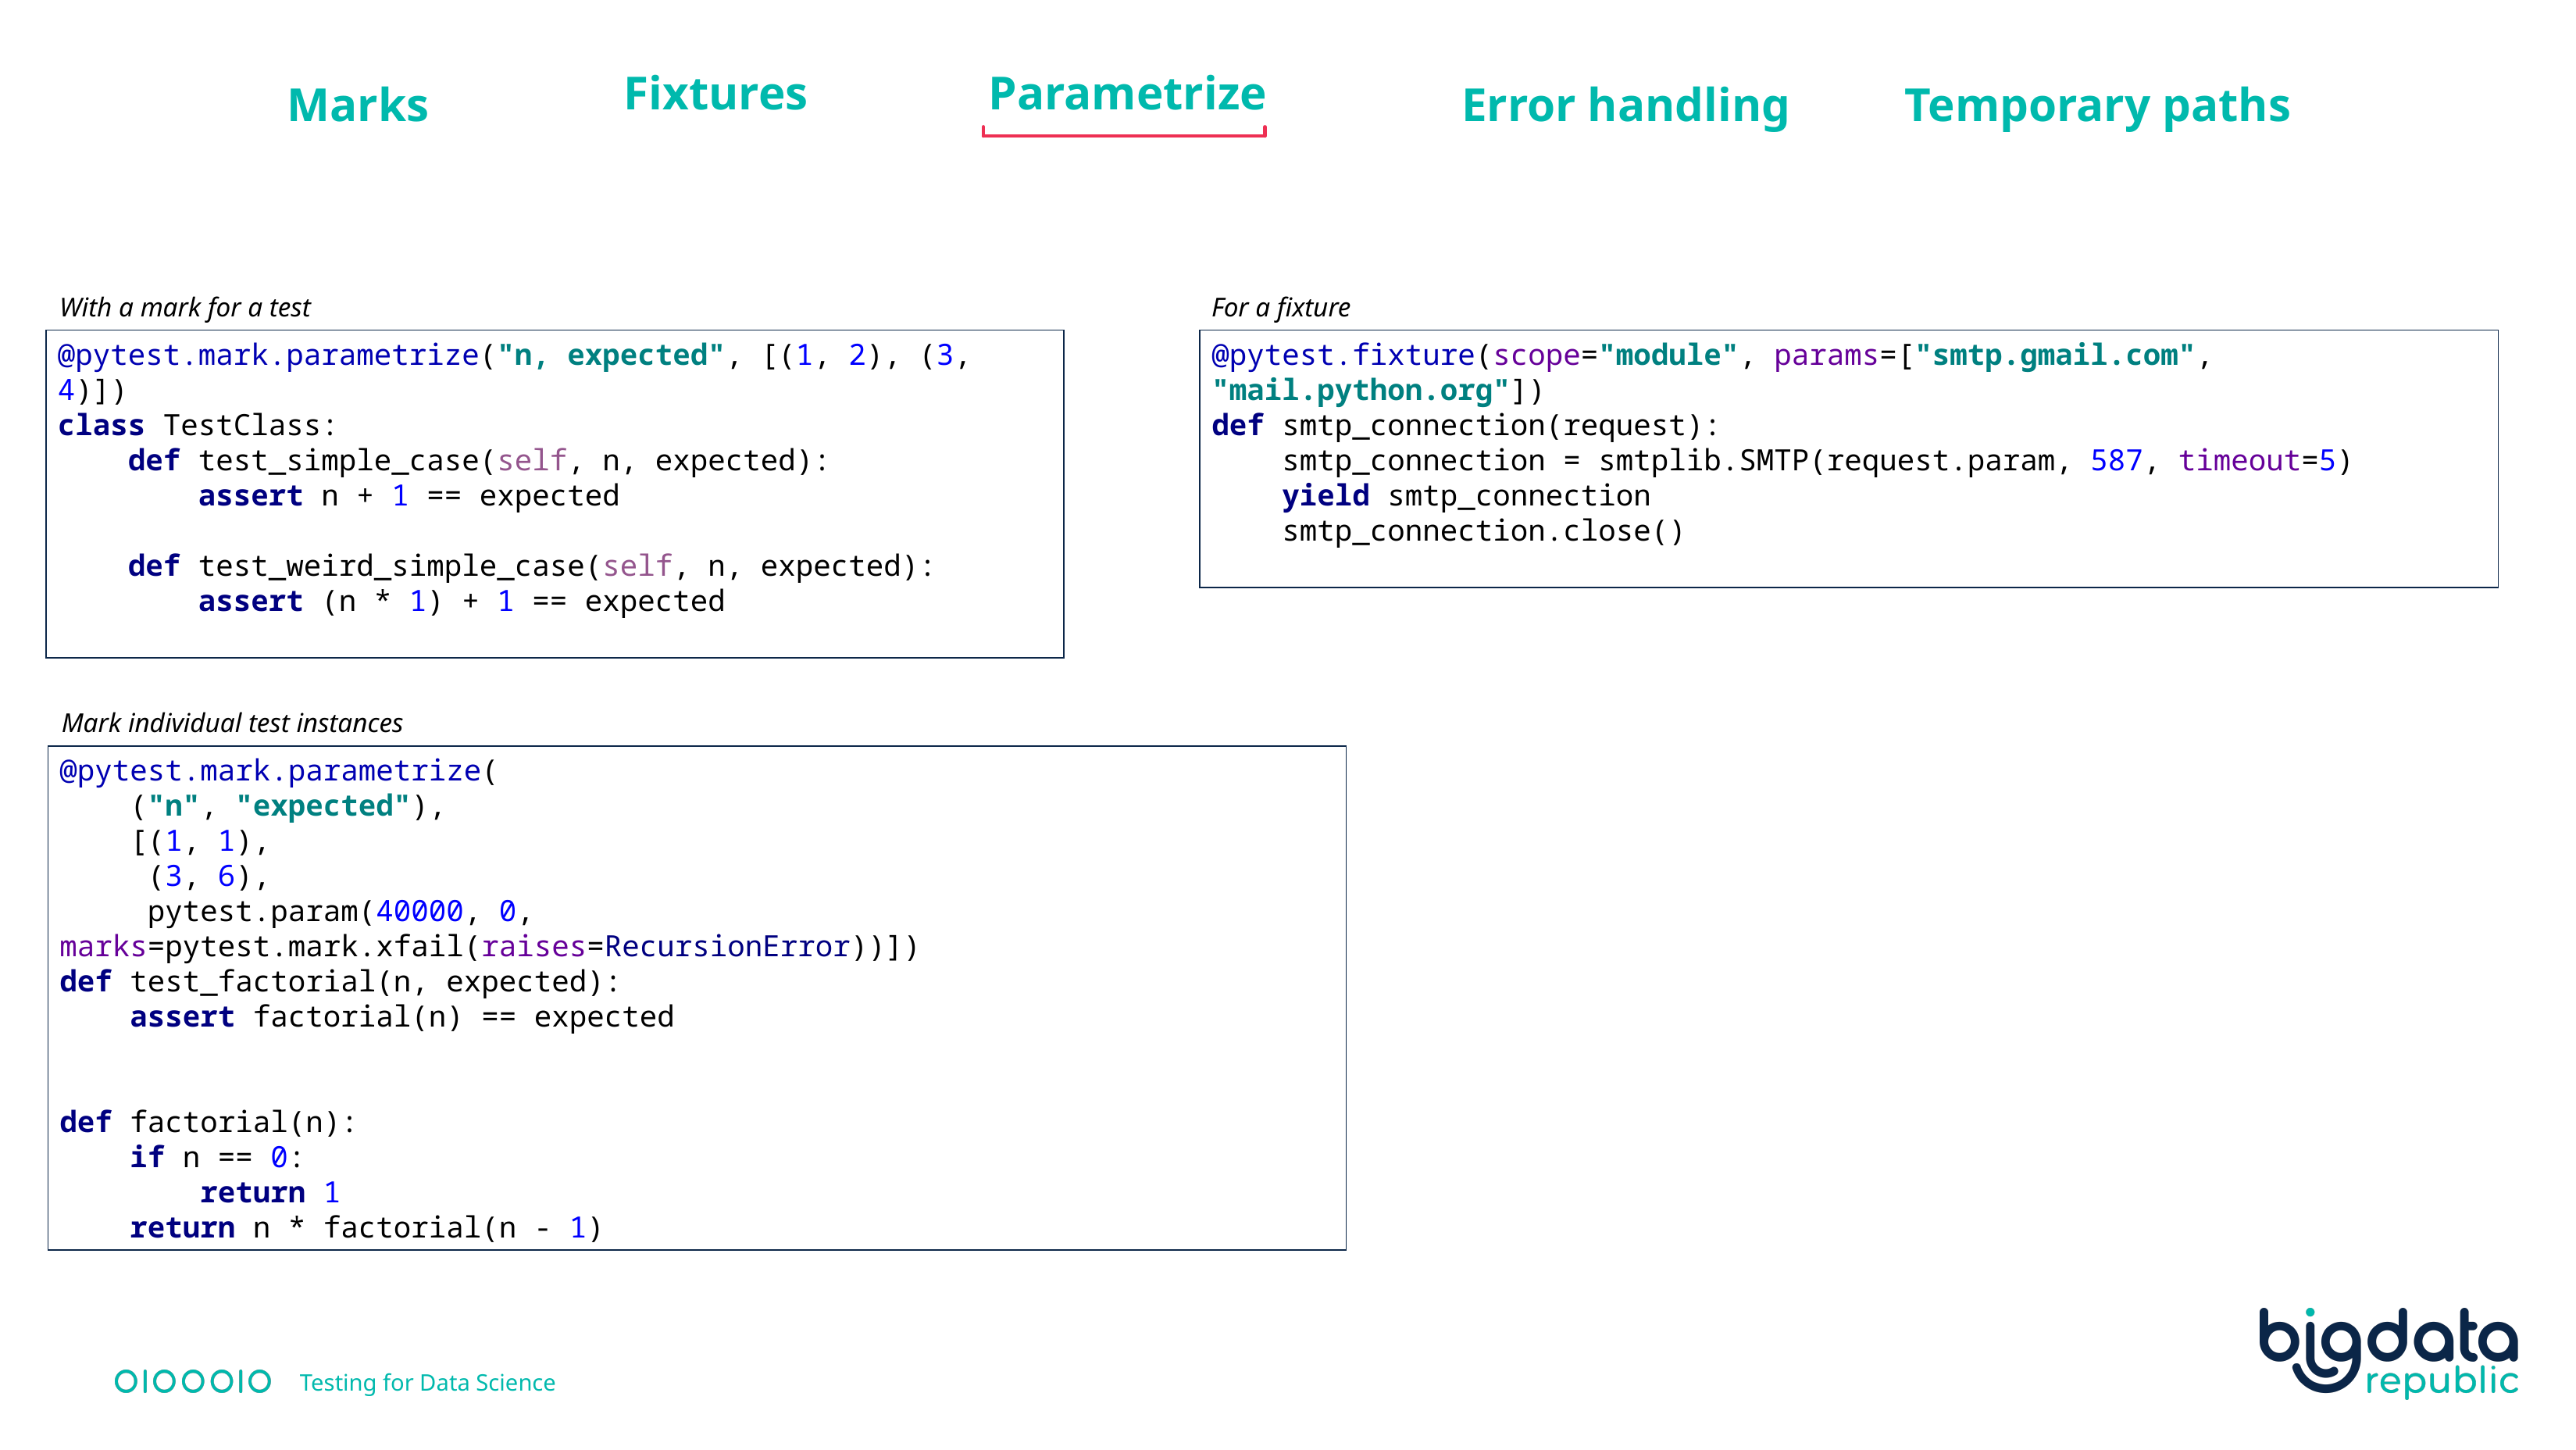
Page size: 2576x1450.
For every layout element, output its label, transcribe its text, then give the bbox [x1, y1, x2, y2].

picture [2260, 1308, 2519, 1401]
text_box Error handling [1450, 31, 1893, 137]
picture [115, 1370, 271, 1394]
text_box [48, 700, 1349, 1220]
text_box Marks [275, 31, 737, 137]
footer Testing for Data Science [299, 1359, 1684, 1405]
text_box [45, 284, 1239, 627]
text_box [1199, 284, 2499, 555]
text_box Parametrize [976, 58, 1439, 124]
text_box Temporary paths [1893, 31, 2355, 137]
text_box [983, 127, 1265, 137]
text_box Fixtures [737, 58, 976, 124]
